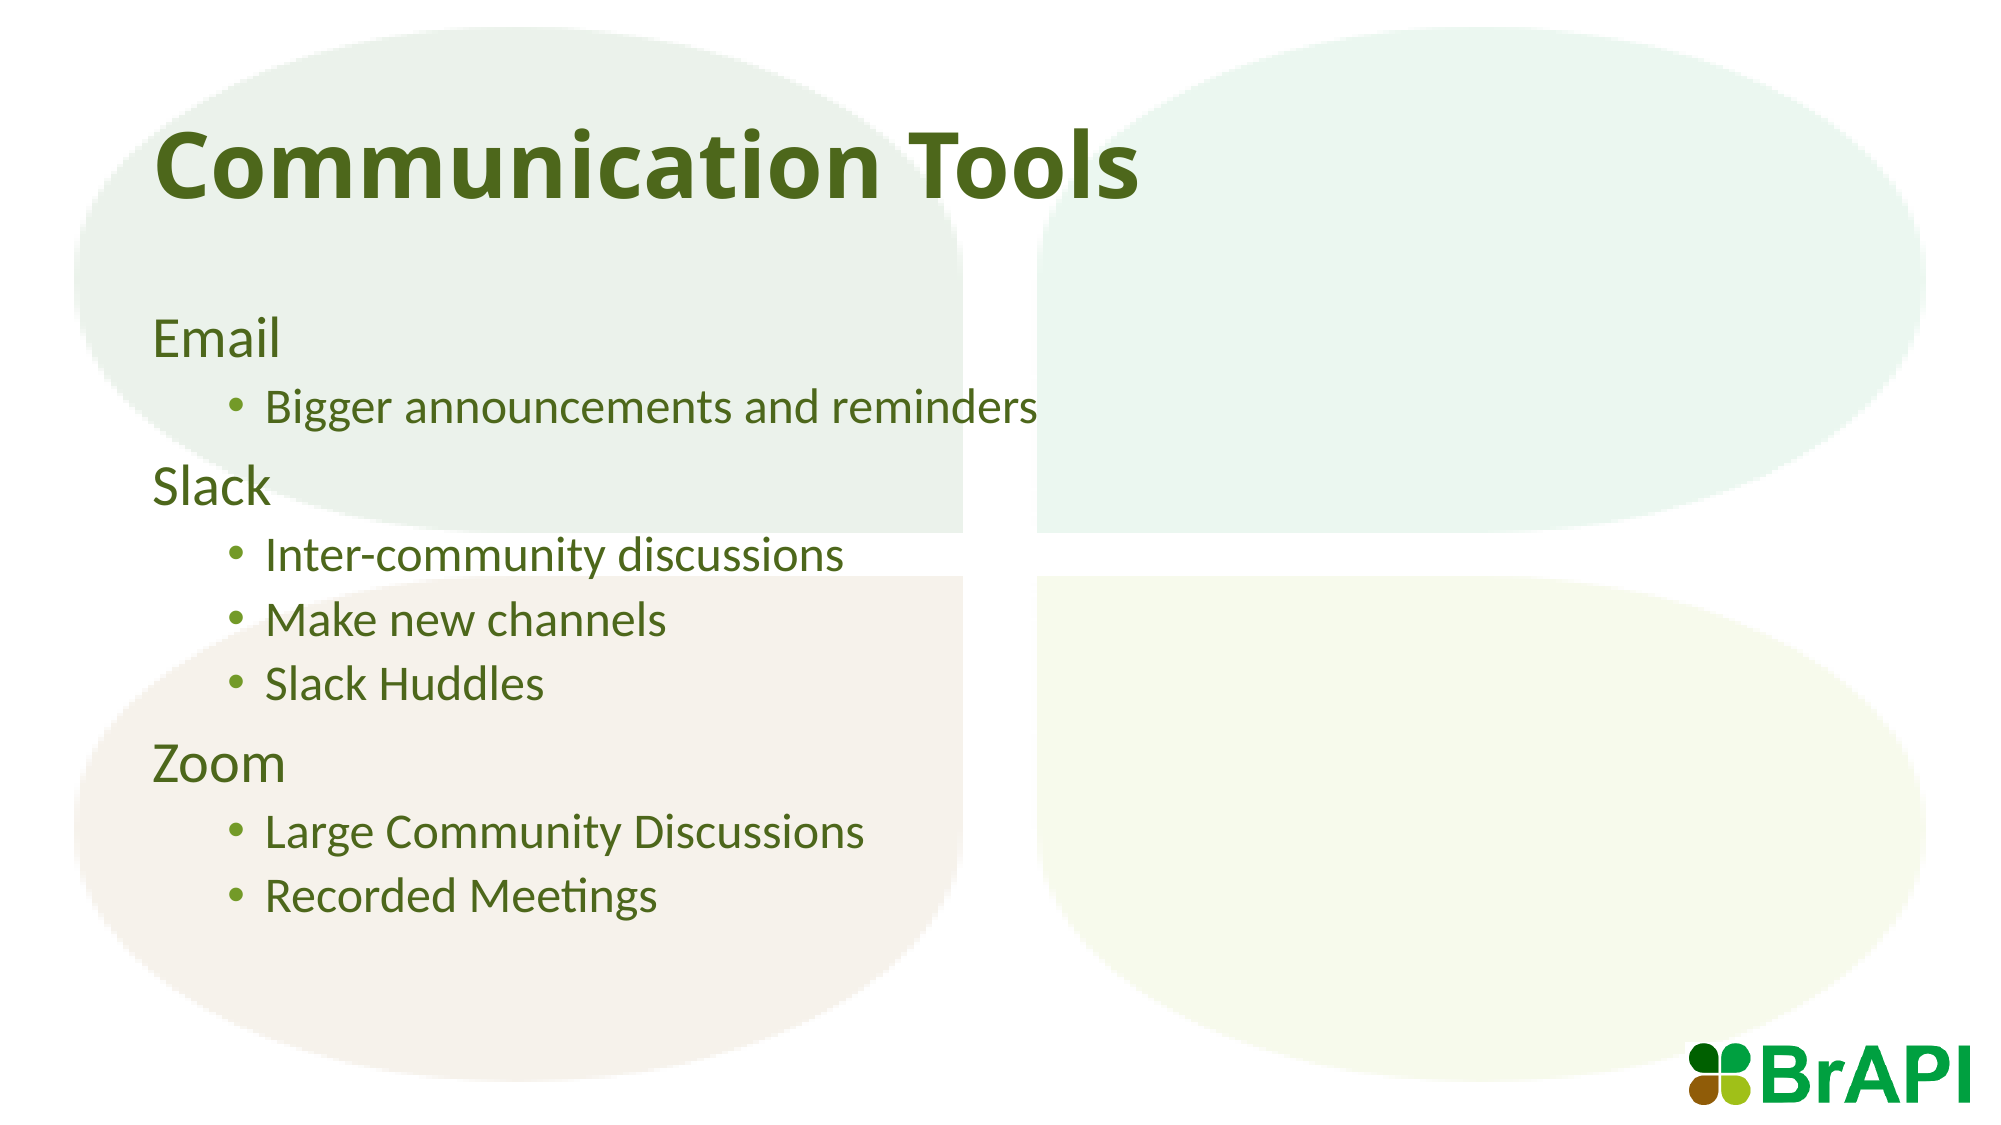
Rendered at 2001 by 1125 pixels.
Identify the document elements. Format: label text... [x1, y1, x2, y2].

list Email Bigger announcements and reminders Slack Inter-community discussions Make new channels Slack Huddles Zoom Large Community Discussions Recorded Meetings [137, 299, 1863, 1014]
picture [1685, 1042, 1974, 1106]
title Communication Tools [137, 59, 1863, 278]
